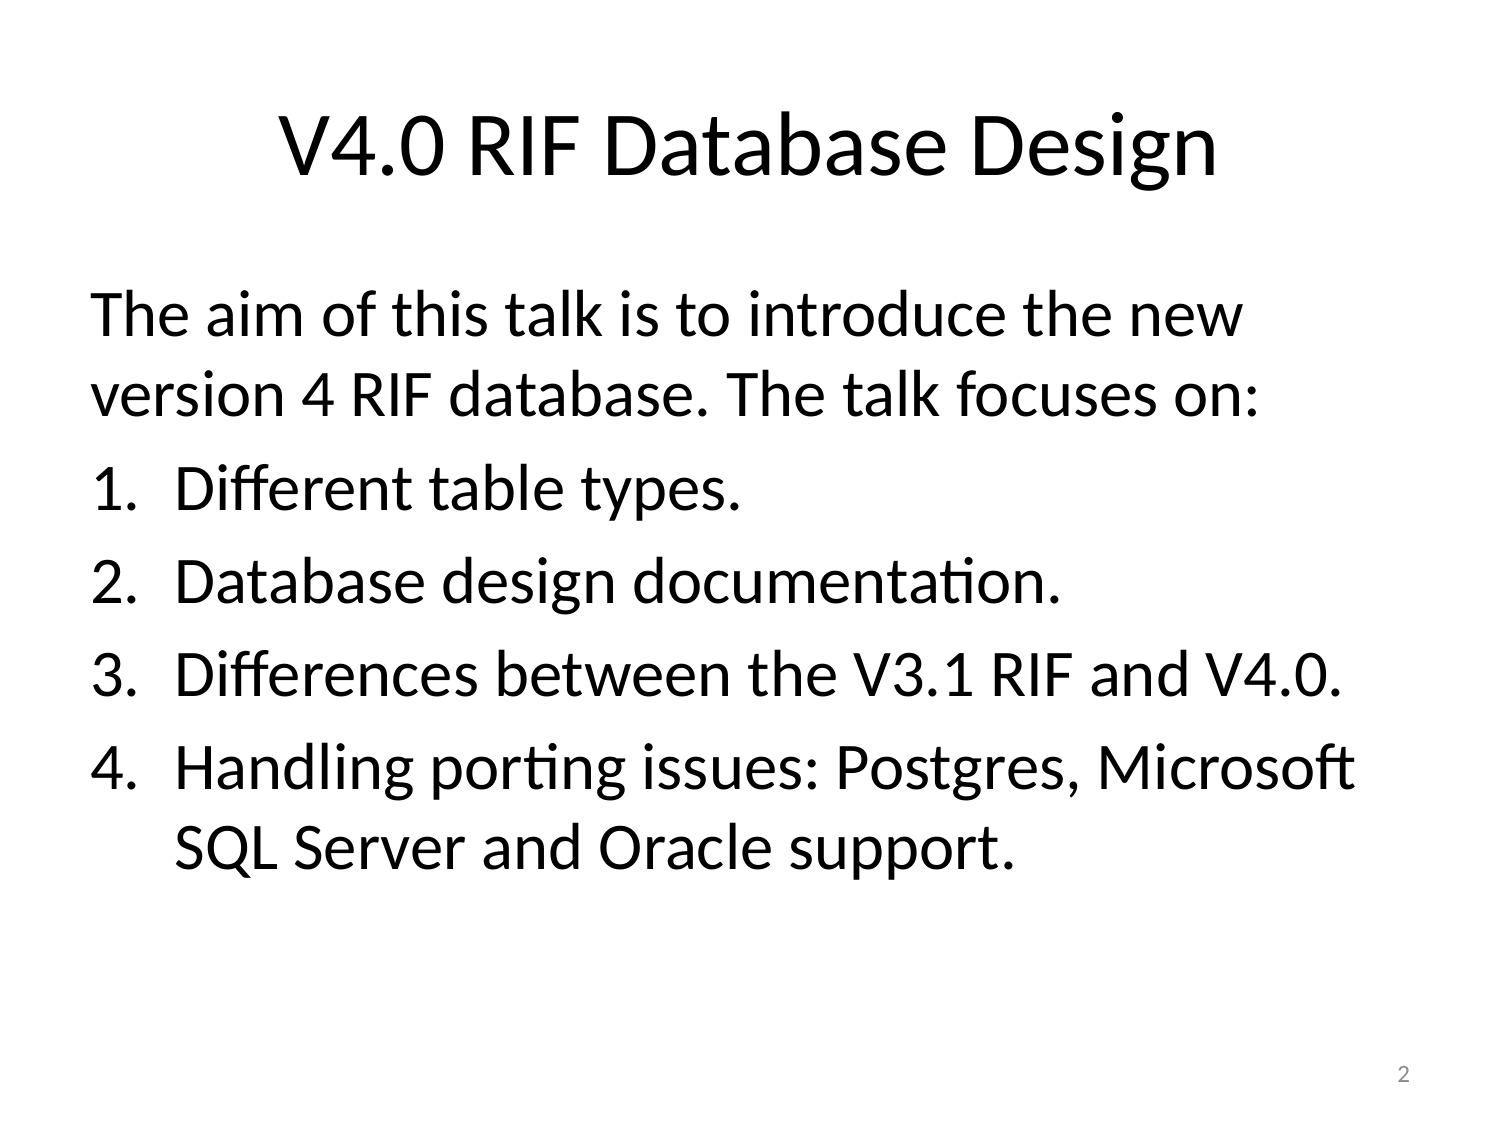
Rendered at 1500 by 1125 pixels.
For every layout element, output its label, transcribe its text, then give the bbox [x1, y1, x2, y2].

list The aim of this talk is to introduce the new version 4 RIF database. The talk focuses on: Different table types. Database design documentation. Differences between the V3.1 RIF and V4.0. Handling porting issues: Postgres, Microsoft SQL Server and Oracle support. [75, 262, 1425, 1005]
slide_number 2 [1074, 1042, 1425, 1103]
title V4.0 RIF Database Design [75, 45, 1425, 233]
